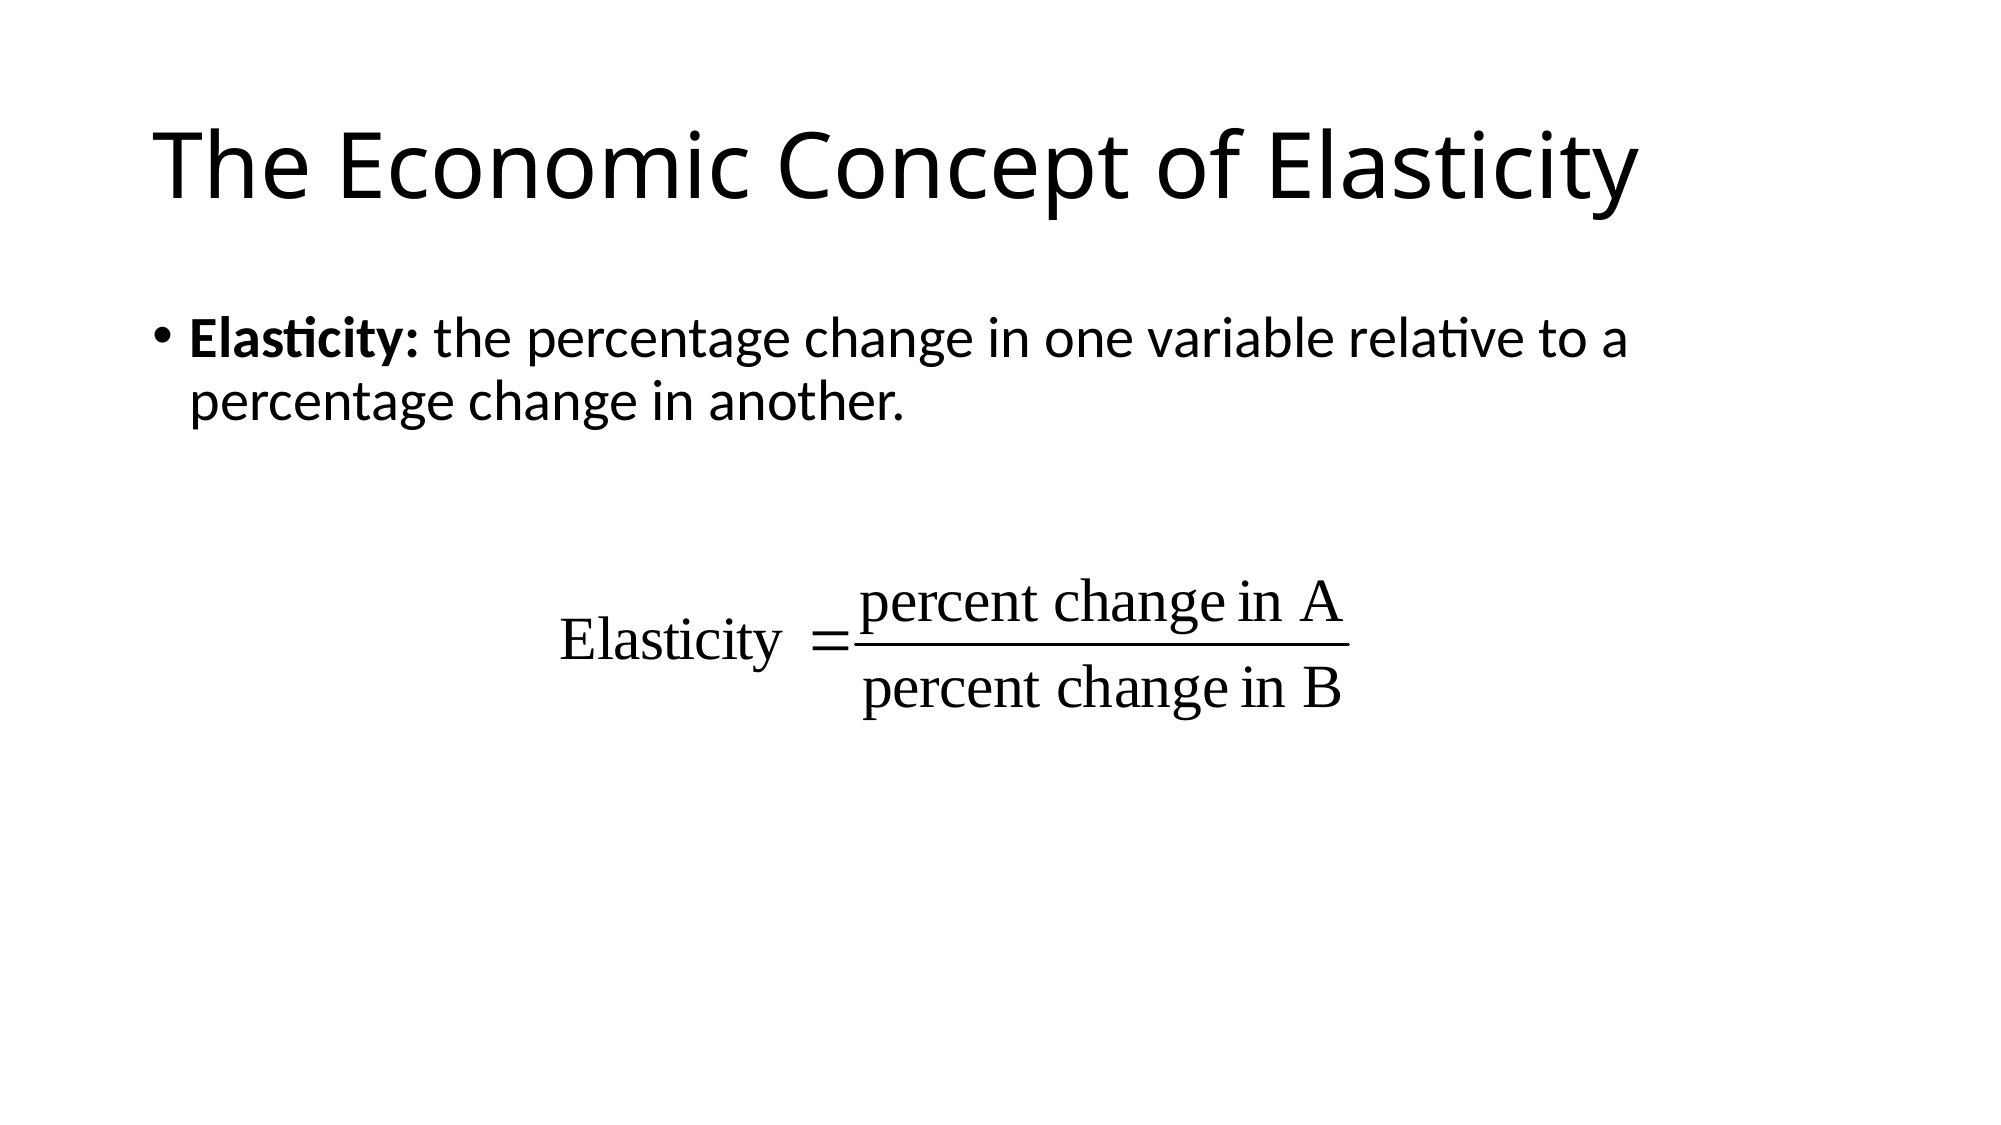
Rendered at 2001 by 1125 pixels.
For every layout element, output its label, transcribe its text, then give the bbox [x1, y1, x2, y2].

title The Economic Concept of Elasticity [137, 59, 1863, 278]
list Elasticity: the percentage change in one variable relative to a percentage change in another. [137, 299, 1863, 1014]
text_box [549, 562, 1363, 732]
